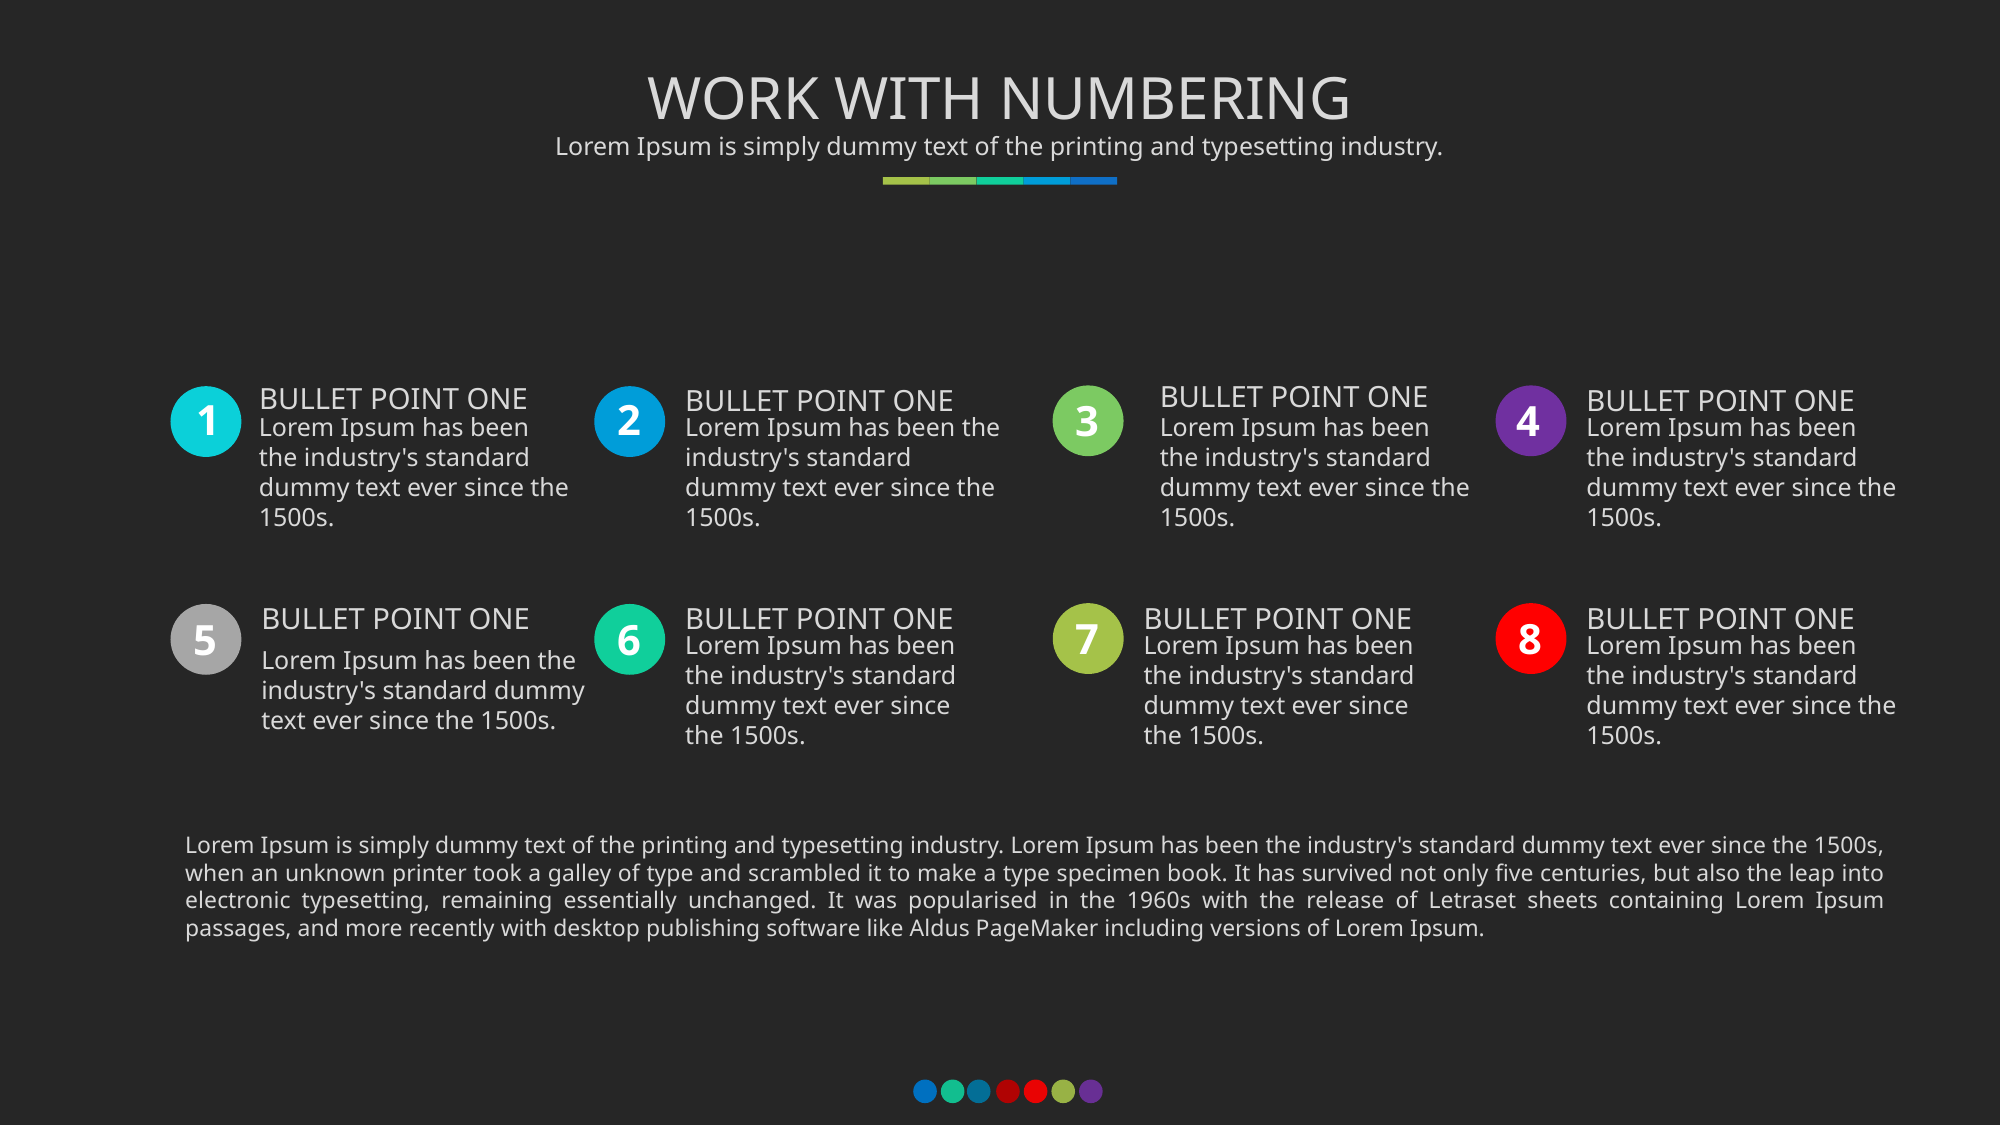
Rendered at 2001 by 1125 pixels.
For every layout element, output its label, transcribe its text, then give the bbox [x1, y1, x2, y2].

text_box [607, 667, 652, 675]
text_box [183, 667, 229, 675]
text_box 7 [1060, 622, 1115, 667]
text_box [1056, 385, 1124, 439]
text_box Lorem Ipsum is simply dummy text of the printing and typesetting industry. [494, 122, 1506, 168]
text_box [1509, 449, 1553, 457]
text_box Lorem Ipsum has been the industry's standard dummy text ever since the 1500s. [1586, 421, 1902, 522]
text_box [1067, 667, 1110, 674]
text_box BULLET POINT ONE [685, 599, 967, 643]
text_box 2 [602, 403, 657, 447]
text_box BULLET POINT ONE [259, 381, 547, 421]
text_box [170, 386, 242, 446]
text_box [882, 177, 1118, 185]
text_box 8 [1503, 622, 1558, 667]
text_box [1052, 603, 1124, 662]
text_box [181, 447, 231, 457]
text_box BULLET POINT ONE [1159, 380, 1492, 417]
text_box Lorem Ipsum has been the industry's standard dummy text ever since the 1500s. [685, 421, 1009, 522]
text_box [605, 447, 655, 457]
text_box [1495, 385, 1567, 446]
text_box Lorem Ipsum has been the industry's standard dummy text ever since the 1500s. [1586, 639, 1902, 740]
text_box [594, 603, 666, 662]
text_box Lorem Ipsum has been the industry's standard dummy text ever since the 1500s. [261, 639, 586, 740]
text_box 4 [1501, 404, 1556, 449]
text_box WORK WITH NUMBERING [407, 59, 1593, 133]
text_box [594, 386, 666, 445]
text_box BULLET POINT ONE [1586, 598, 1858, 643]
text_box [1066, 449, 1110, 457]
text_box 3 [1055, 404, 1119, 449]
text_box BULLET POINT ONE [1586, 380, 1858, 425]
text_box Lorem Ipsum has been the industry's standard dummy text ever since the 1500s. [259, 421, 572, 522]
text_box [170, 603, 242, 663]
text_box Lorem Ipsum has been the industry's standard dummy text ever since the 1500s. [1143, 639, 1452, 740]
text_box 1 [180, 403, 235, 447]
text_box BULLET POINT ONE [1143, 598, 1428, 643]
text_box Lorem Ipsum is simply dummy text of the printing and typesetting industry. Lorem Ipsum has been the industry's standard dummy text ever since the 1500s, when an unknown printer took a galley of type and scrambled it to make a type specimen book. It has survived not only five centuries, but also the leap into electronic typesetting, remaining essentially unchanged. It was popularised in the 1960s with the release of Letraset sheets containing Lorem Ipsum passages, and more recently with desktop publishing software like Aldus PageMaker including versions of Lorem Ipsum. [170, 823, 1902, 951]
text_box [1495, 603, 1567, 662]
text_box 5 [178, 623, 233, 667]
text_box 6 [602, 623, 657, 667]
text_box Lorem Ipsum has been the industry's standard dummy text ever since the 1500s. [685, 639, 994, 740]
text_box Lorem Ipsum has been the industry's standard dummy text ever since the 1500s. [1159, 421, 1472, 522]
text_box [1509, 667, 1553, 674]
text_box BULLET POINT ONE [685, 381, 965, 425]
text_box BULLET POINT ONE [261, 599, 547, 643]
